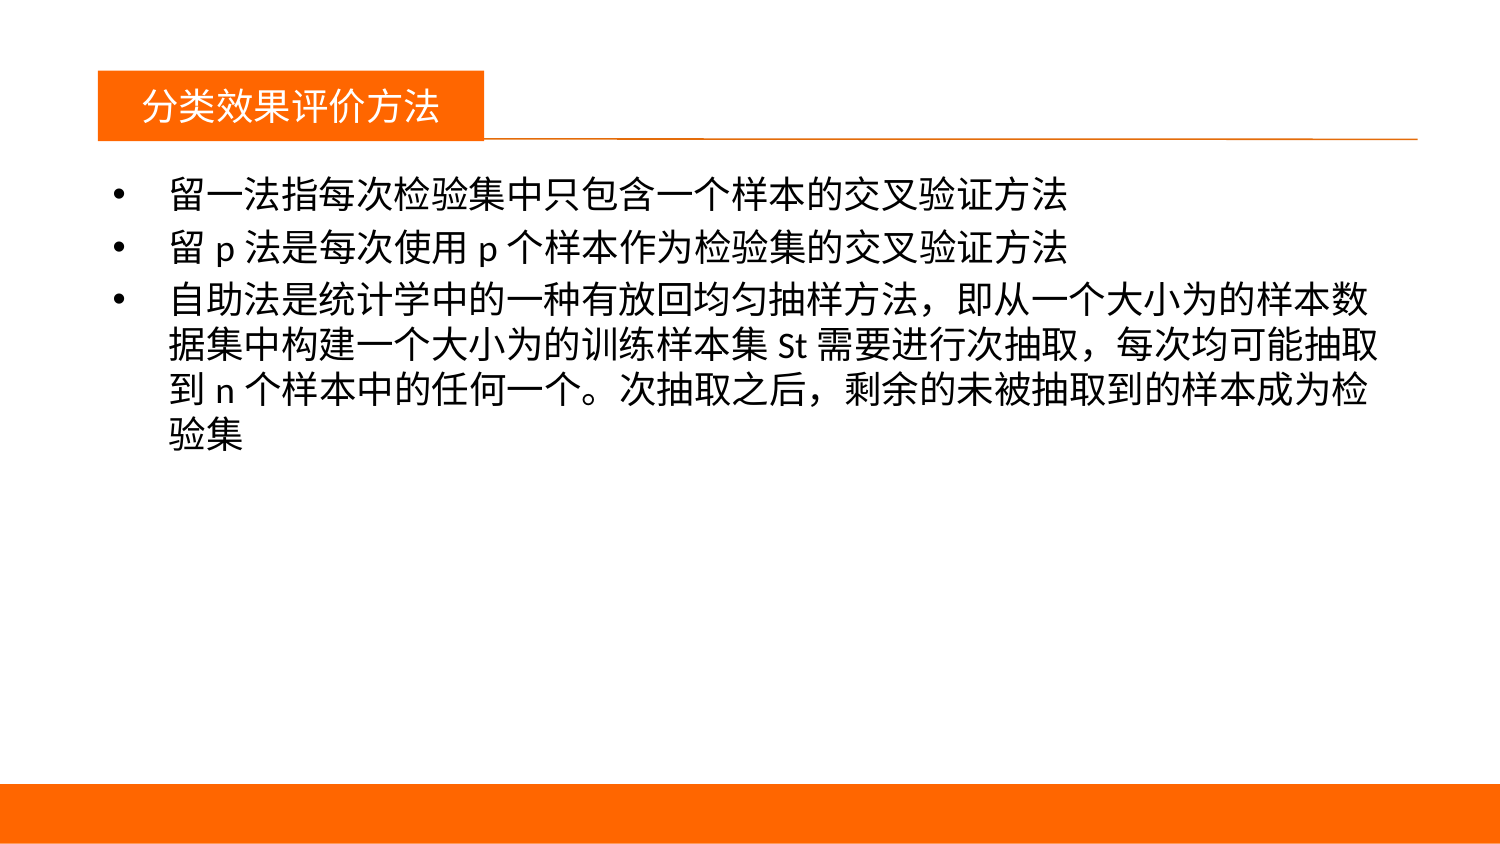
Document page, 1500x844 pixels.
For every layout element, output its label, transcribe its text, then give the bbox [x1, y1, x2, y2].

text_box 分类效果评价方法 [96, 68, 486, 143]
text_box [99, 70, 130, 147]
text_box [0, 782, 1500, 844]
